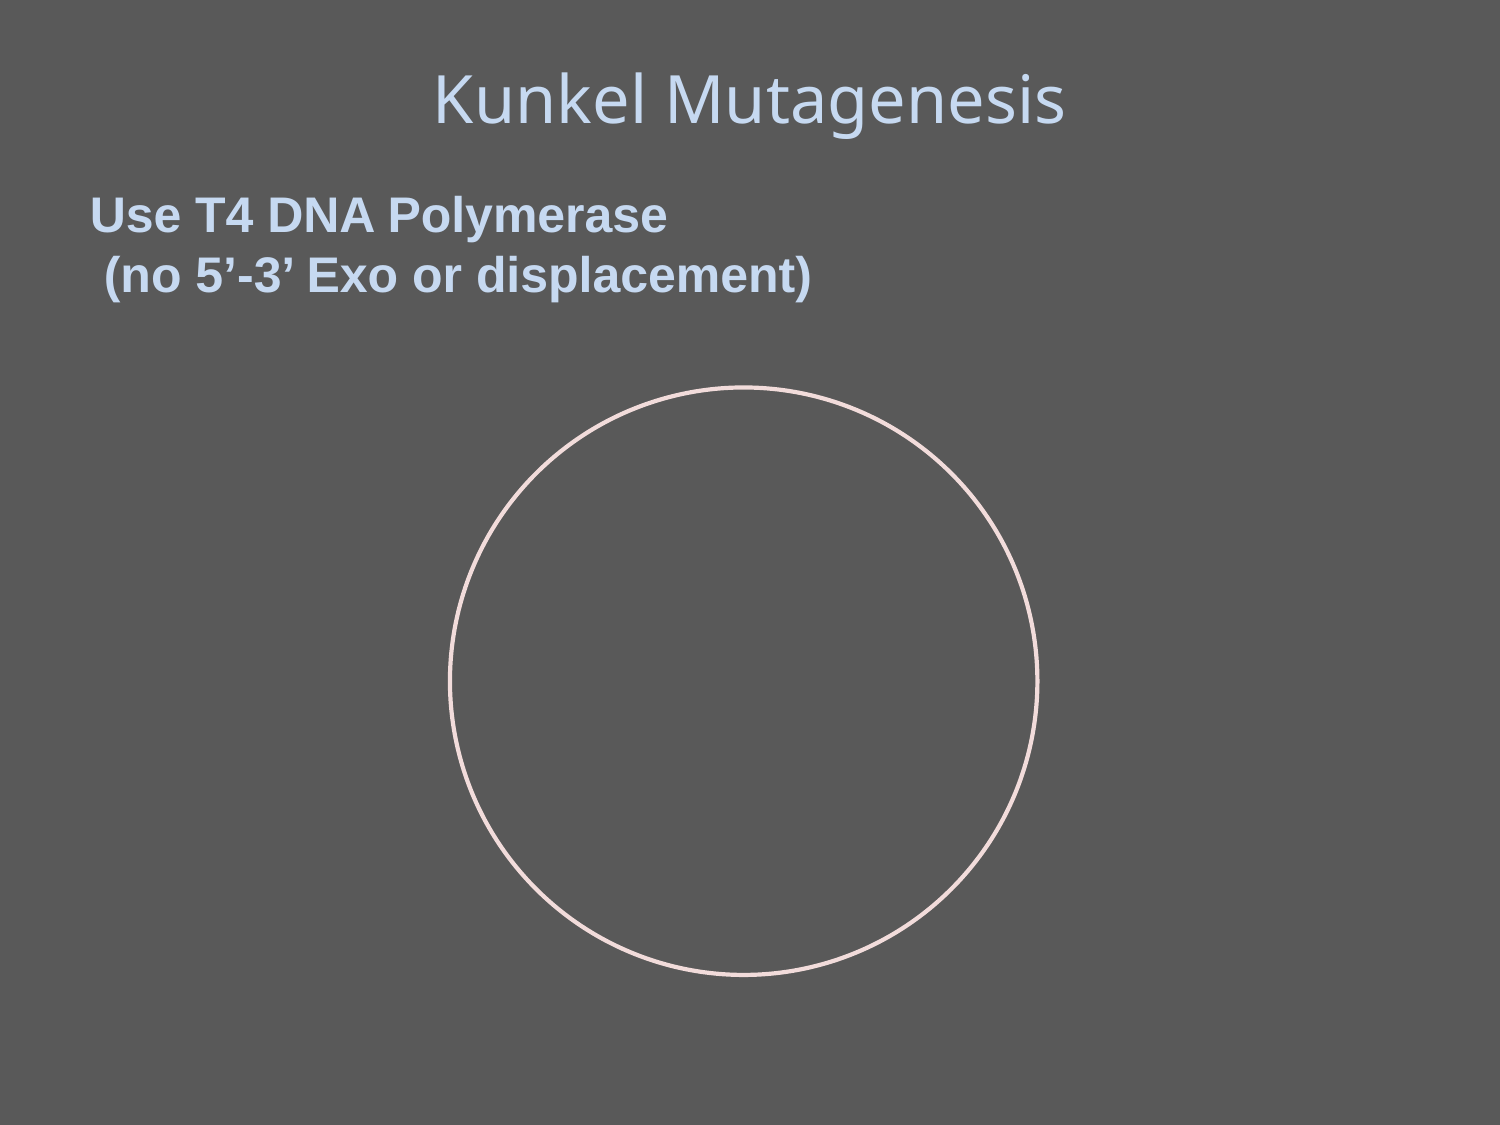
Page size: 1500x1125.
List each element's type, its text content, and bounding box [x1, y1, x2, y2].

text_box [447, 385, 1040, 978]
text_box Use T4 DNA Polymerase (no 5’-3’ Exo or displacement) [75, 174, 1225, 310]
text_box Kunkel Mutagenesis [0, 49, 1500, 145]
